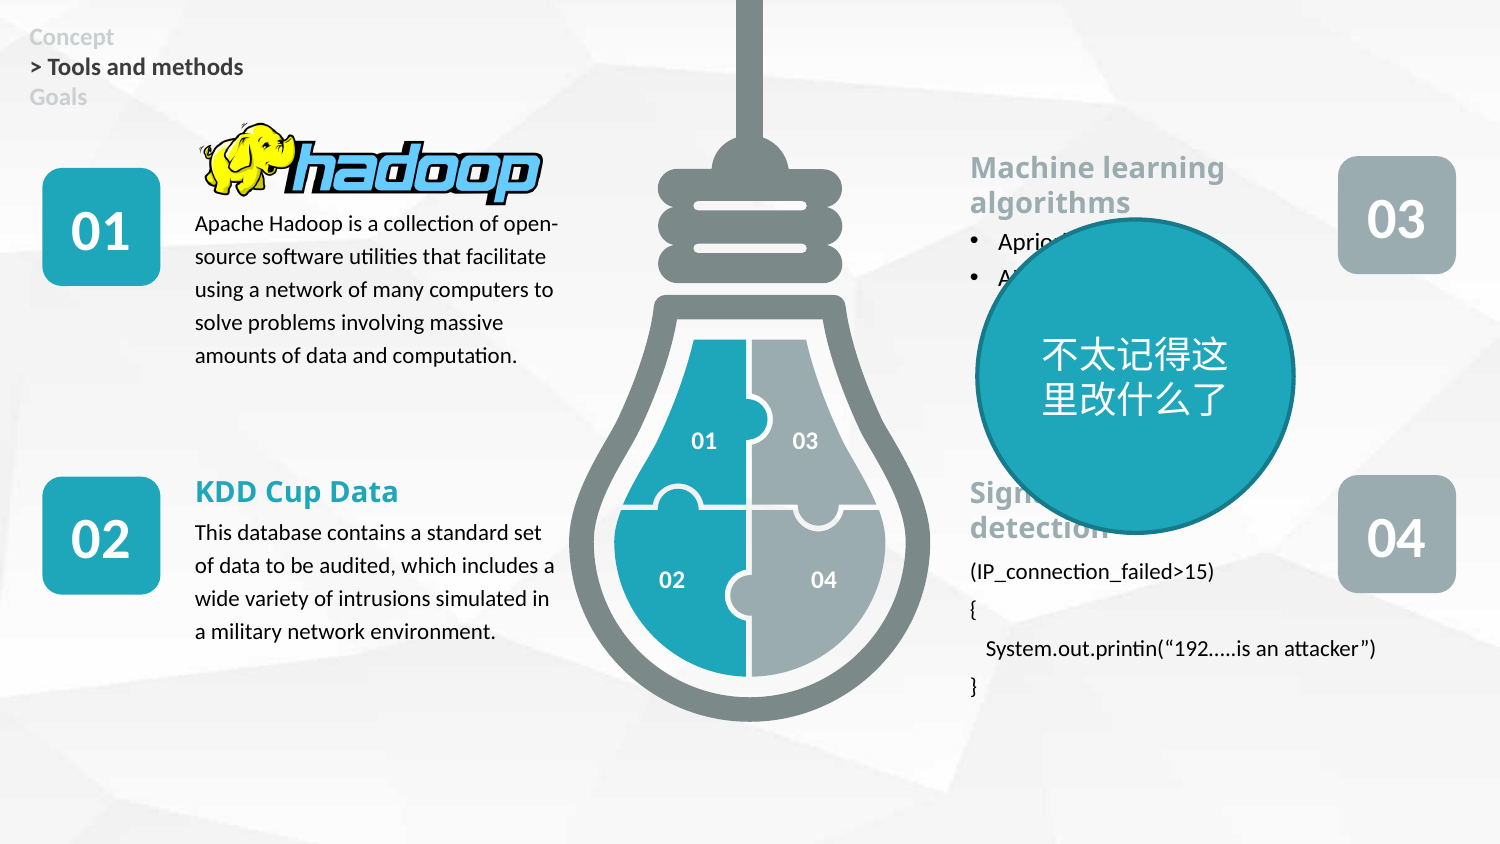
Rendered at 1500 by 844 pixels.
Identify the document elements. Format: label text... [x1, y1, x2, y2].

picture [0, 0, 1500, 844]
text_box 不太记得这里改什么了 [988, 440, 1283, 465]
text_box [42, 117, 632, 416]
text_box Concept > Tools and methods Goals [14, 13, 325, 186]
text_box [568, 0, 931, 722]
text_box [969, 148, 1457, 432]
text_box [969, 467, 1457, 775]
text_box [42, 468, 609, 742]
